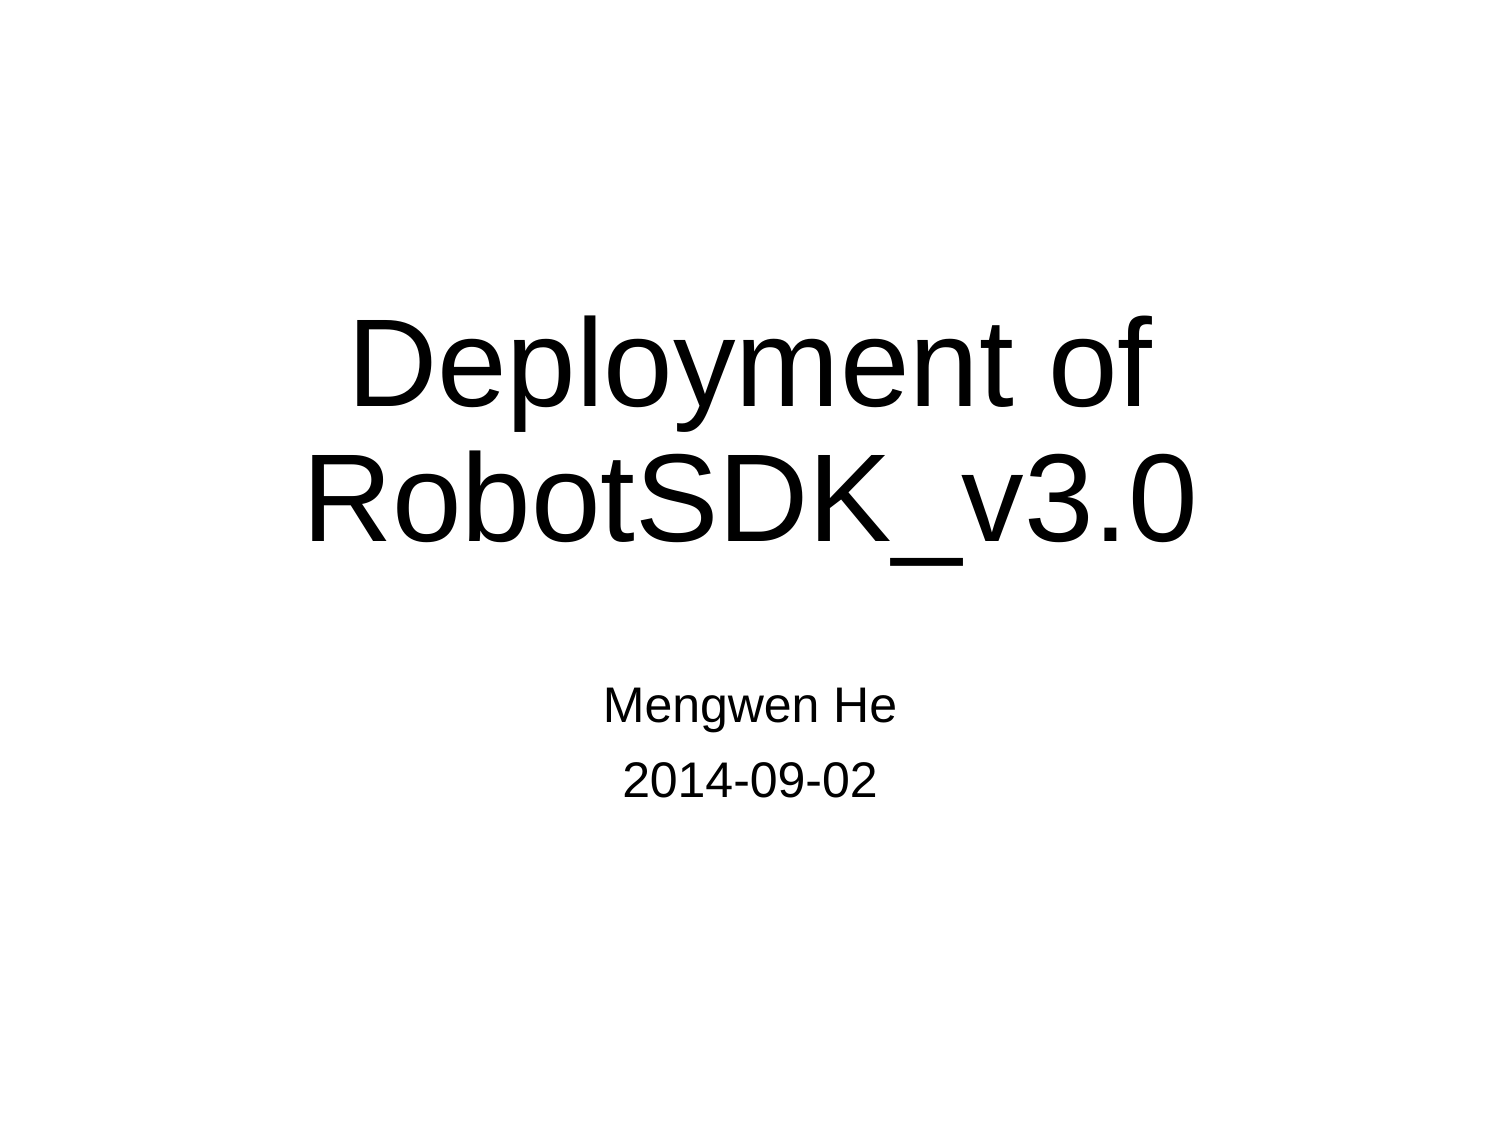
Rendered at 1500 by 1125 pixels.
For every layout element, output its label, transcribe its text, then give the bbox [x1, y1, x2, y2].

title Deployment of RobotSDK_v3.0 [112, 184, 1388, 576]
subtitle Mengwen He 2014-09-02 [187, 590, 1313, 863]
